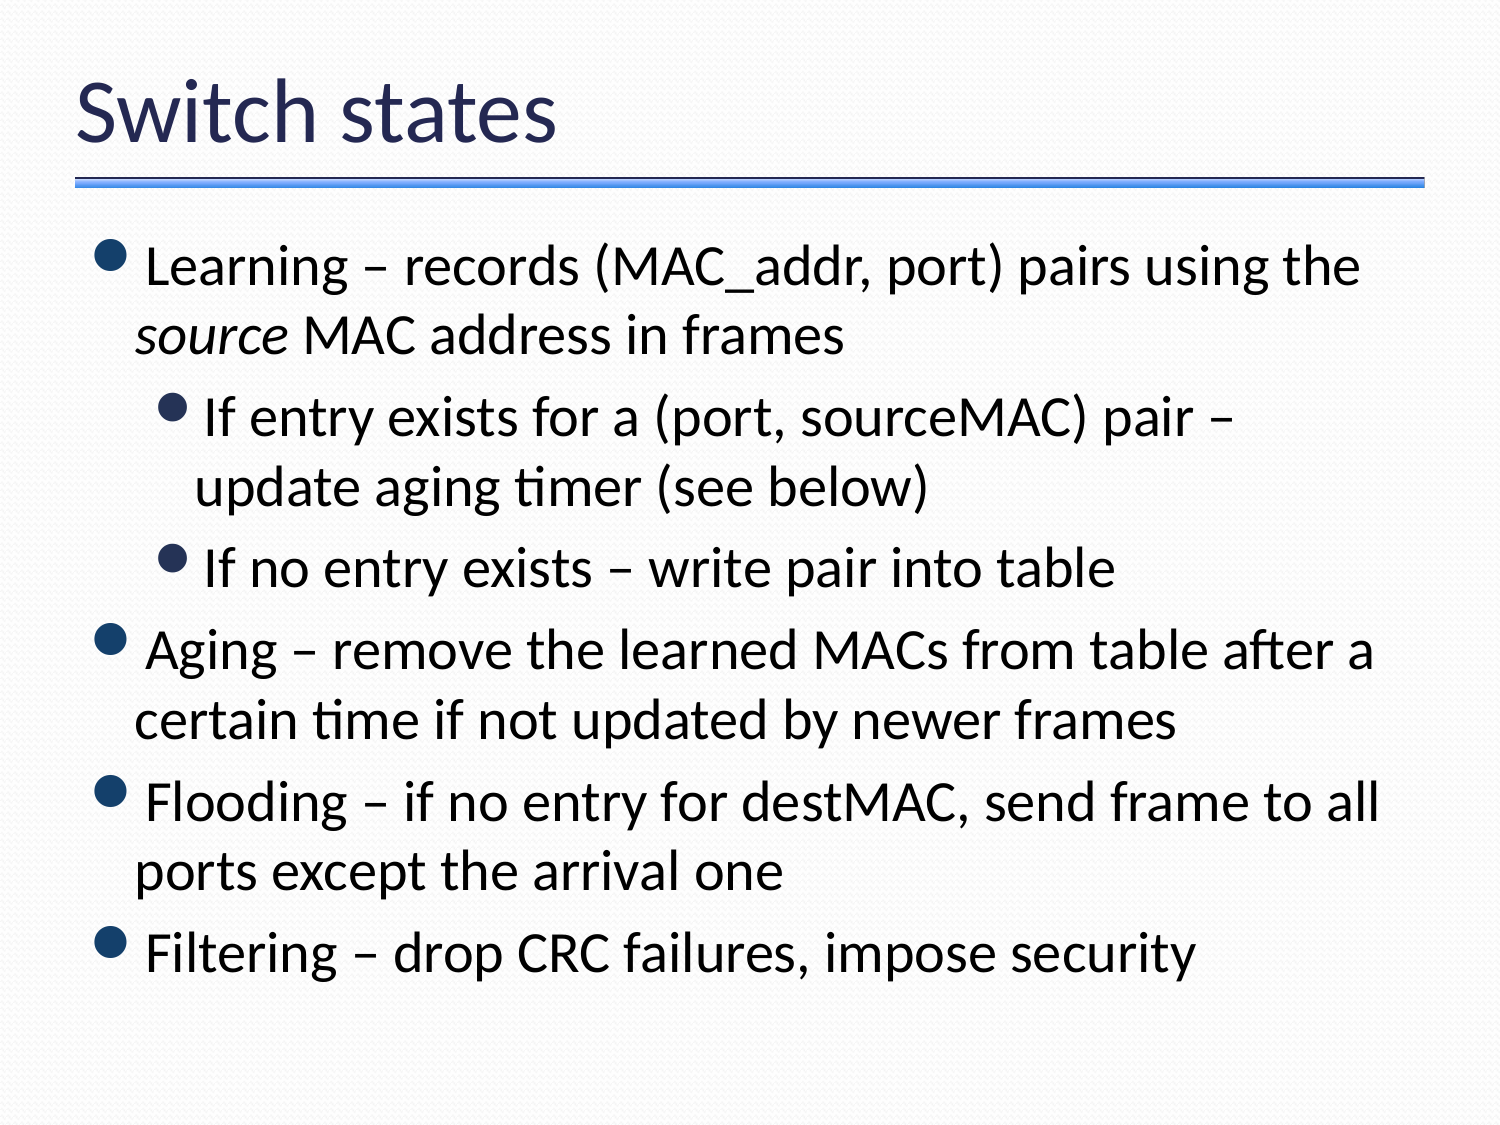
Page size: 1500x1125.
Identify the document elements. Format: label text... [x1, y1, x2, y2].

title Switch states [75, 10, 1425, 162]
picture [75, 177, 1425, 188]
list Learning – records (MAC_addr, port) pairs using the source MAC address in frames If entry exists for a (port, sourceMAC) pair – update aging timer (see below) If no entry exists – write pair into table Aging – remove the learned MACs from table after a certain time if not updated by newer frames Flooding – if no entry for destMAC, send frame to all ports except the arrival one Filtering – drop CRC failures, impose security [75, 219, 1425, 1052]
